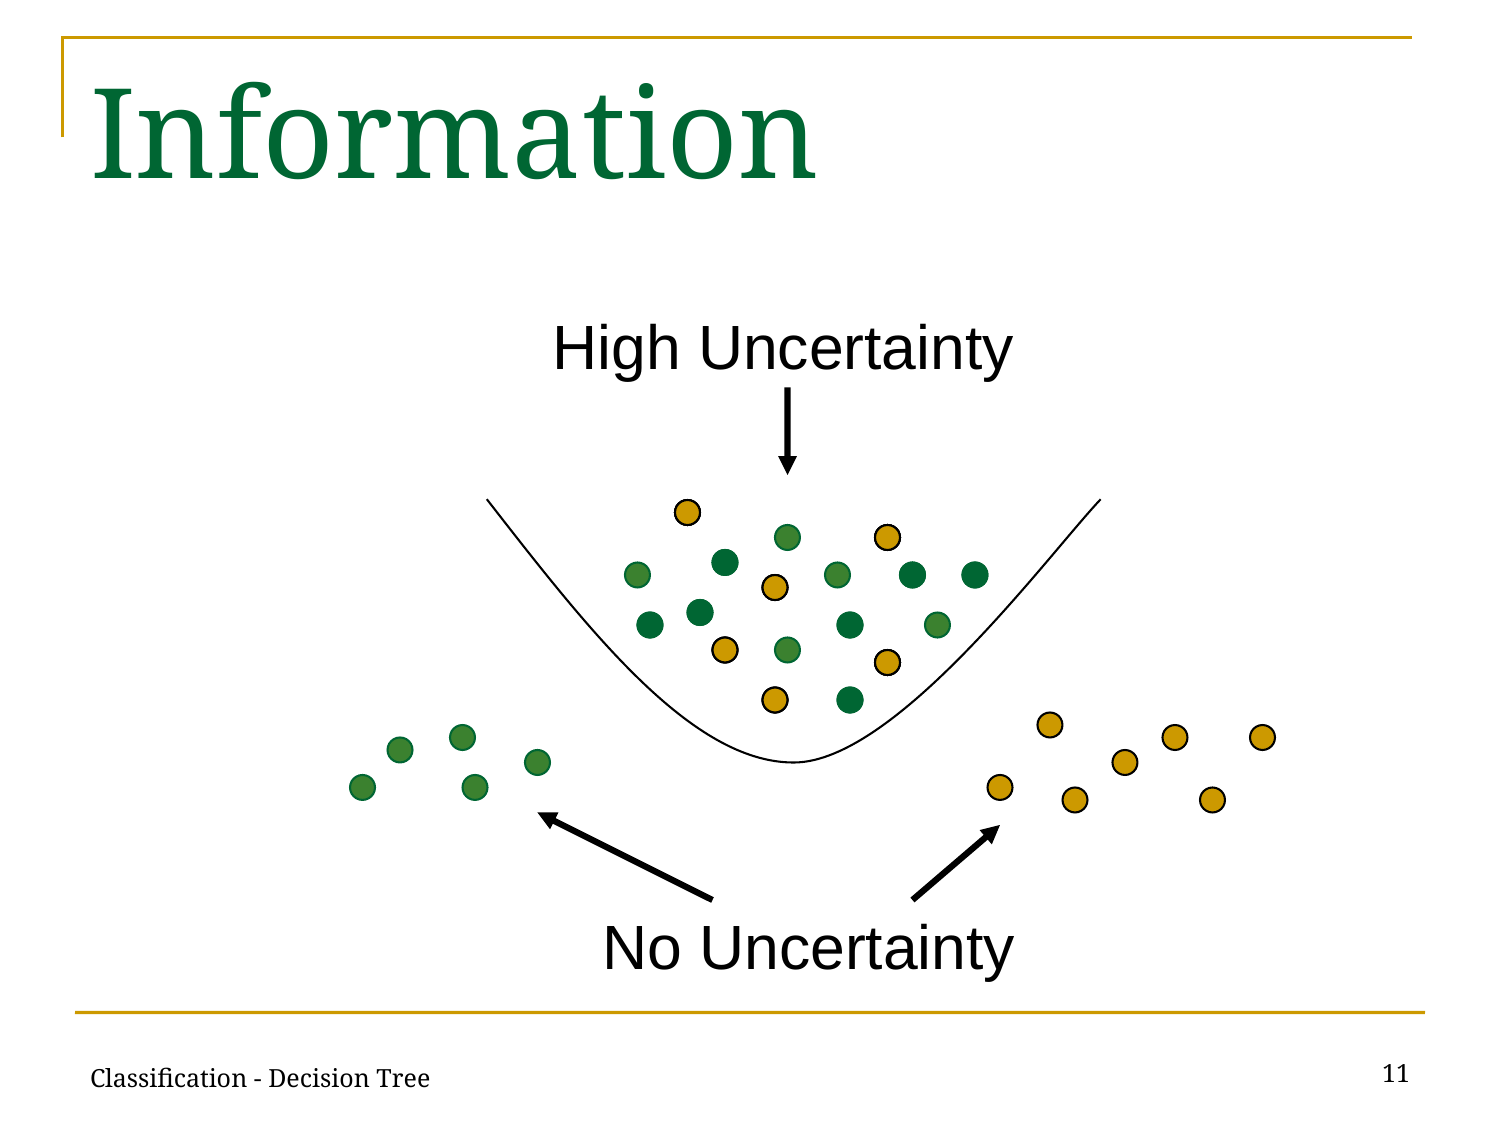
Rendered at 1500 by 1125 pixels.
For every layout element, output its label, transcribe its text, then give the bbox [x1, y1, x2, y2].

text_box [912, 825, 1000, 901]
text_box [987, 712, 1276, 813]
text_box No Uncertainty [587, 900, 1031, 990]
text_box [624, 499, 636, 713]
text_box [989, 500, 1100, 625]
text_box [901, 499, 988, 713]
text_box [349, 724, 551, 801]
slide_number 11 [1074, 1023, 1426, 1100]
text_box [637, 499, 673, 713]
footer Classification - Decision Tree [74, 1024, 988, 1101]
text_box [487, 500, 622, 659]
text_box High Uncertainty [537, 299, 1029, 390]
text_box [690, 723, 887, 763]
text_box [781, 387, 794, 475]
title Information [74, 45, 1426, 233]
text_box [674, 499, 901, 713]
text_box [537, 812, 713, 901]
